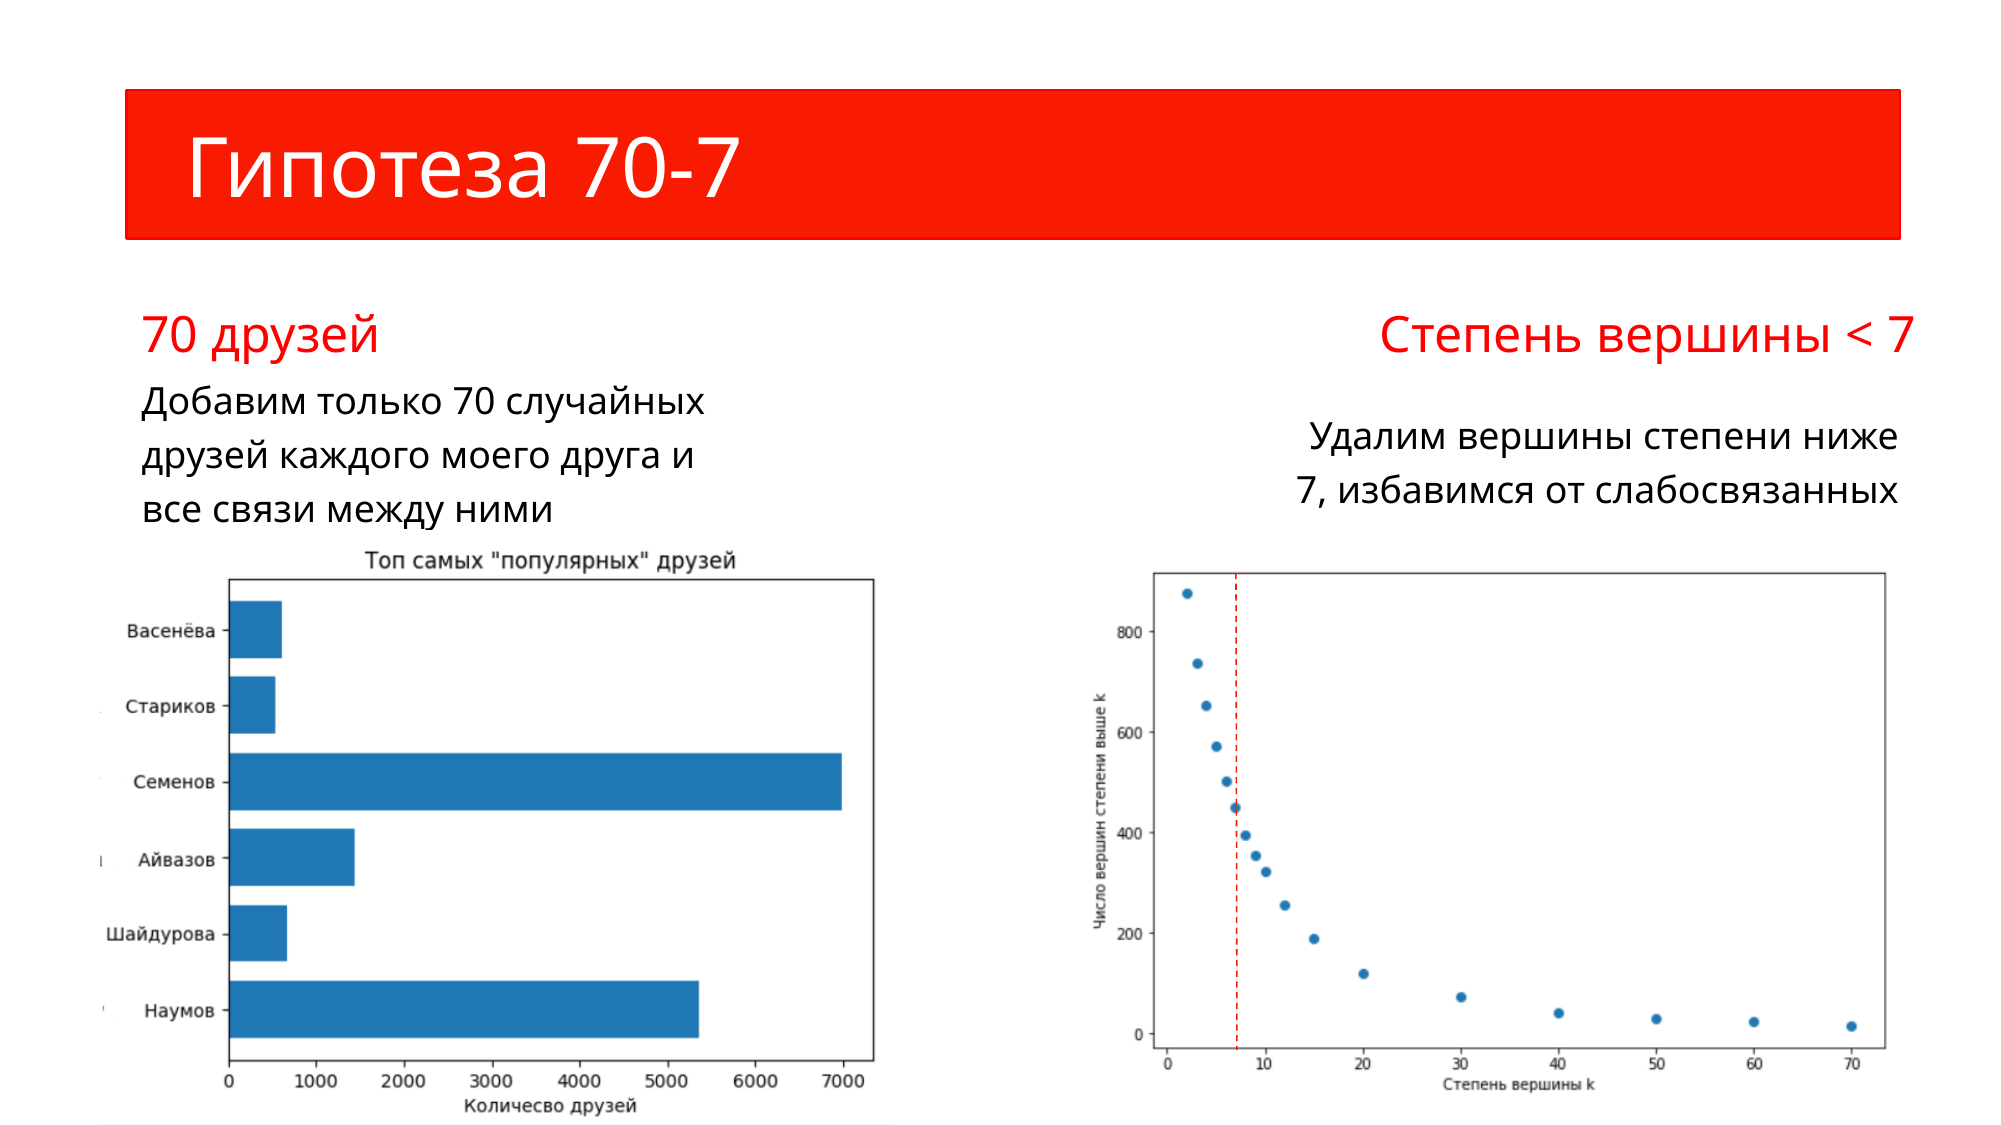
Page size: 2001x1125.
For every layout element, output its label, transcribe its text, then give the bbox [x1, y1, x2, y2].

text_box Удалим вершины степени ниже 7, избавимся от слабосвязанных 508 вершин . 3704 рёбер . [1279, 395, 1915, 544]
text_box Степень вершины < 7 [1365, 283, 2000, 396]
picture [1079, 530, 1916, 1110]
text_box Добавим только 70 случайных друзей каждого моего друга и все связи между ними 1611 вершин 5922 рёбер [126, 360, 762, 530]
text_box Гипотеза 70-7 [125, 89, 1901, 240]
text_box 70 друзей [126, 283, 762, 360]
picture [100, 530, 894, 1125]
